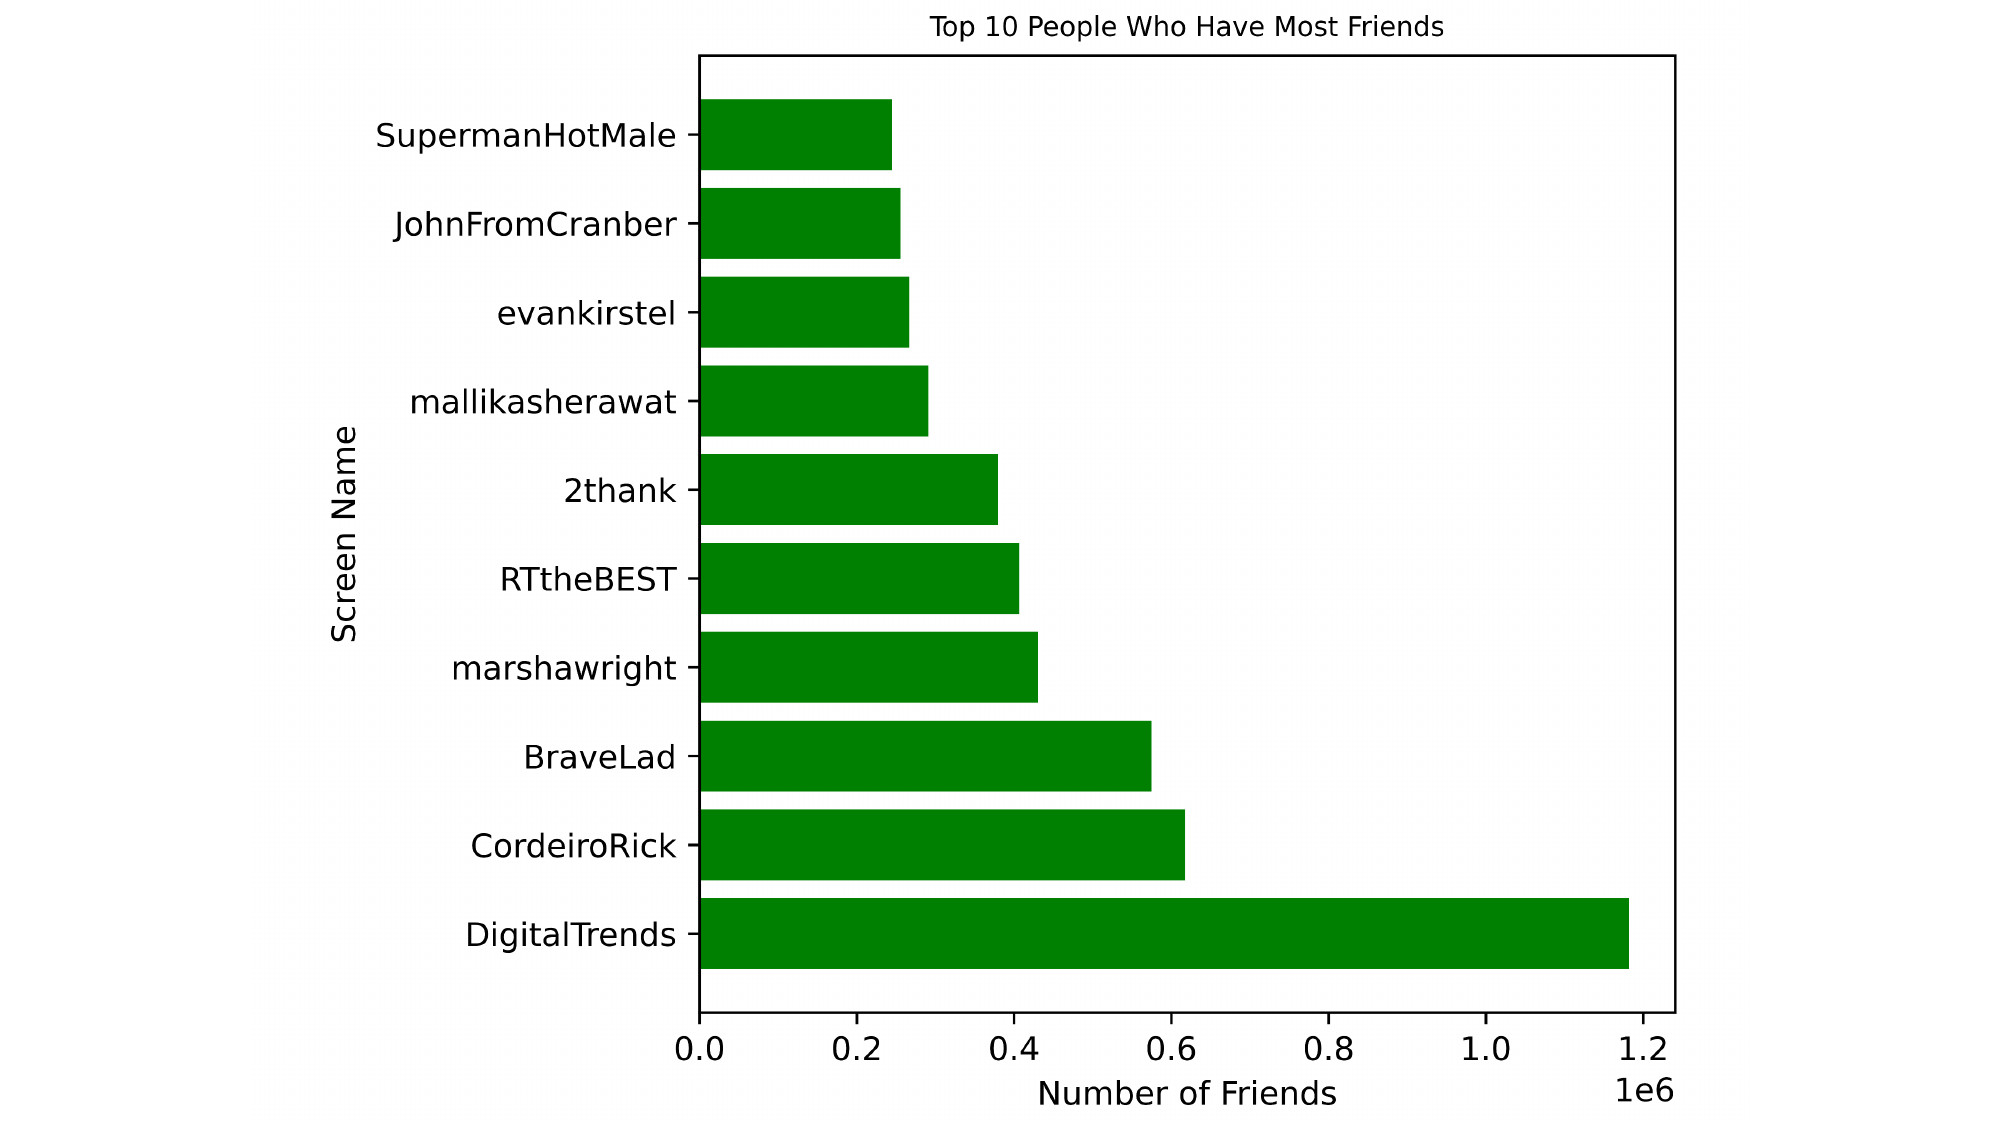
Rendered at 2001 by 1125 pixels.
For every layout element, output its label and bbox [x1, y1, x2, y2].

picture [249, 0, 1750, 1125]
